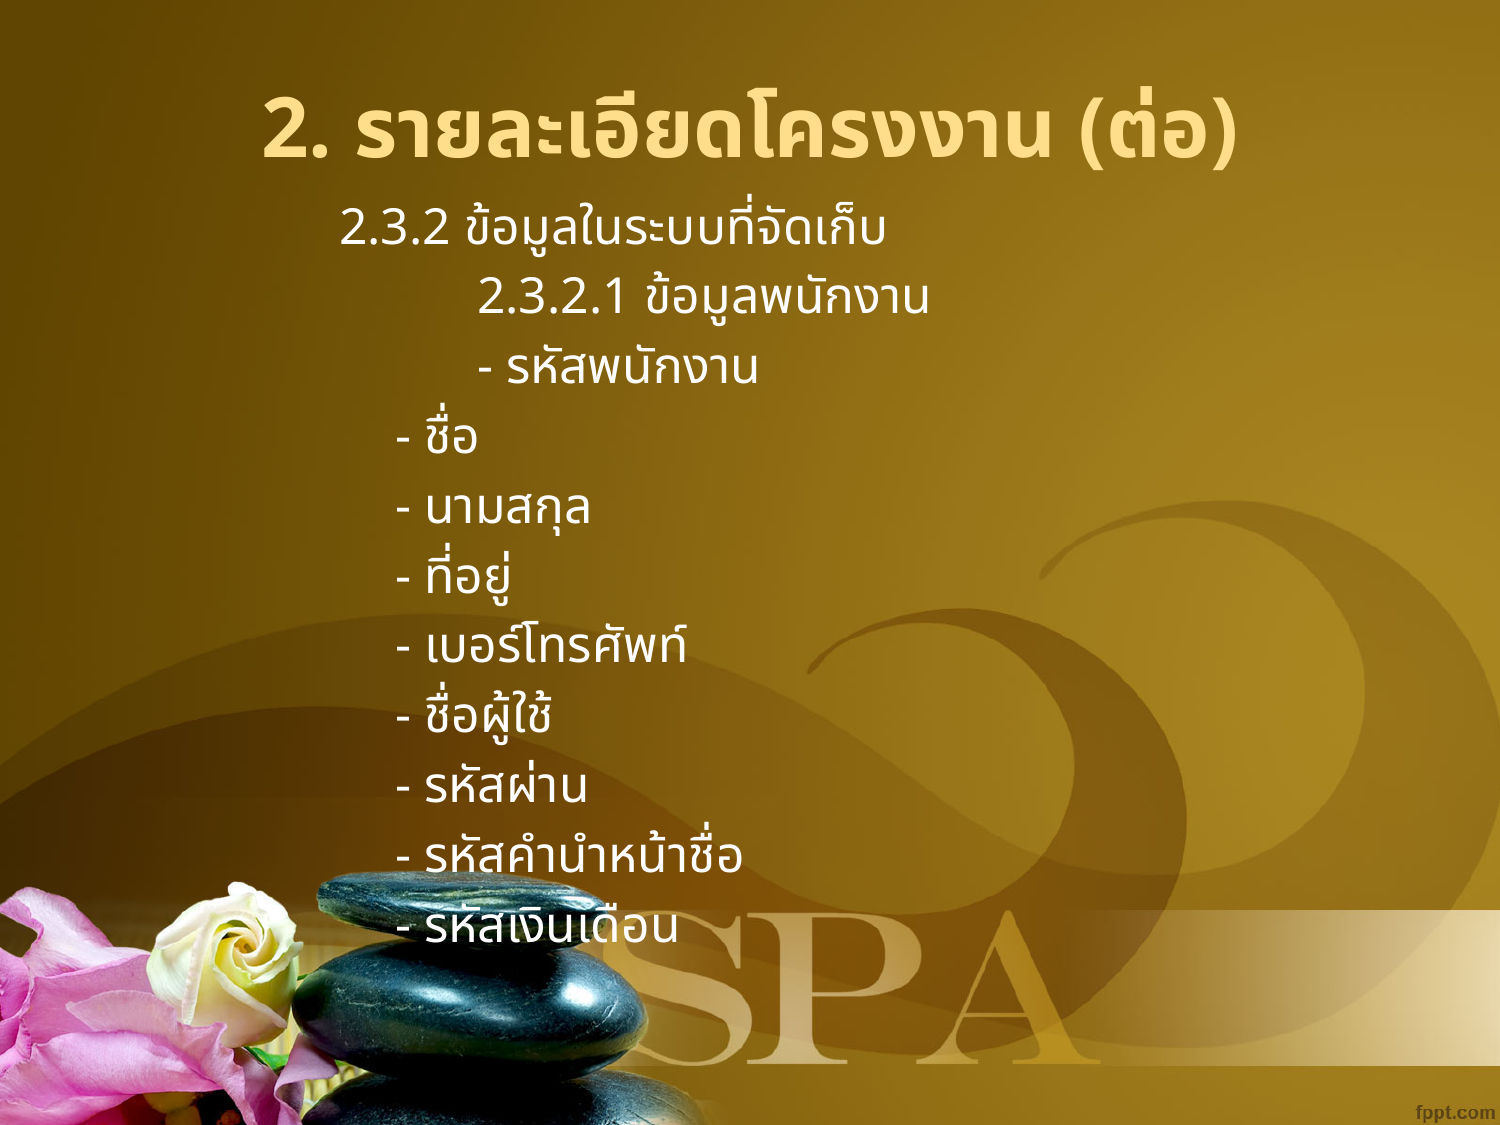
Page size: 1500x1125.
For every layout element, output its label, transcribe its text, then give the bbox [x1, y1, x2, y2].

picture [0, 0, 1500, 1125]
list 2.3.2 ข้อมูลในระบบที่จัดเก็บ 2.3.2.1 ข้อมูลพนักงาน - รหัสพนักงาน - ชื่อ - นามสกุล - ที่อยู่ - เบอร์โทรศัพท์ - ชื่อผู้ใช้ - รหัสผ่าน - รหัสคำนำหน้าชื่อ - รหัสเงินเดือน [324, 186, 1285, 964]
title 2. รายละเอียดโครงงาน (ต่อ) [75, 86, 1425, 162]
